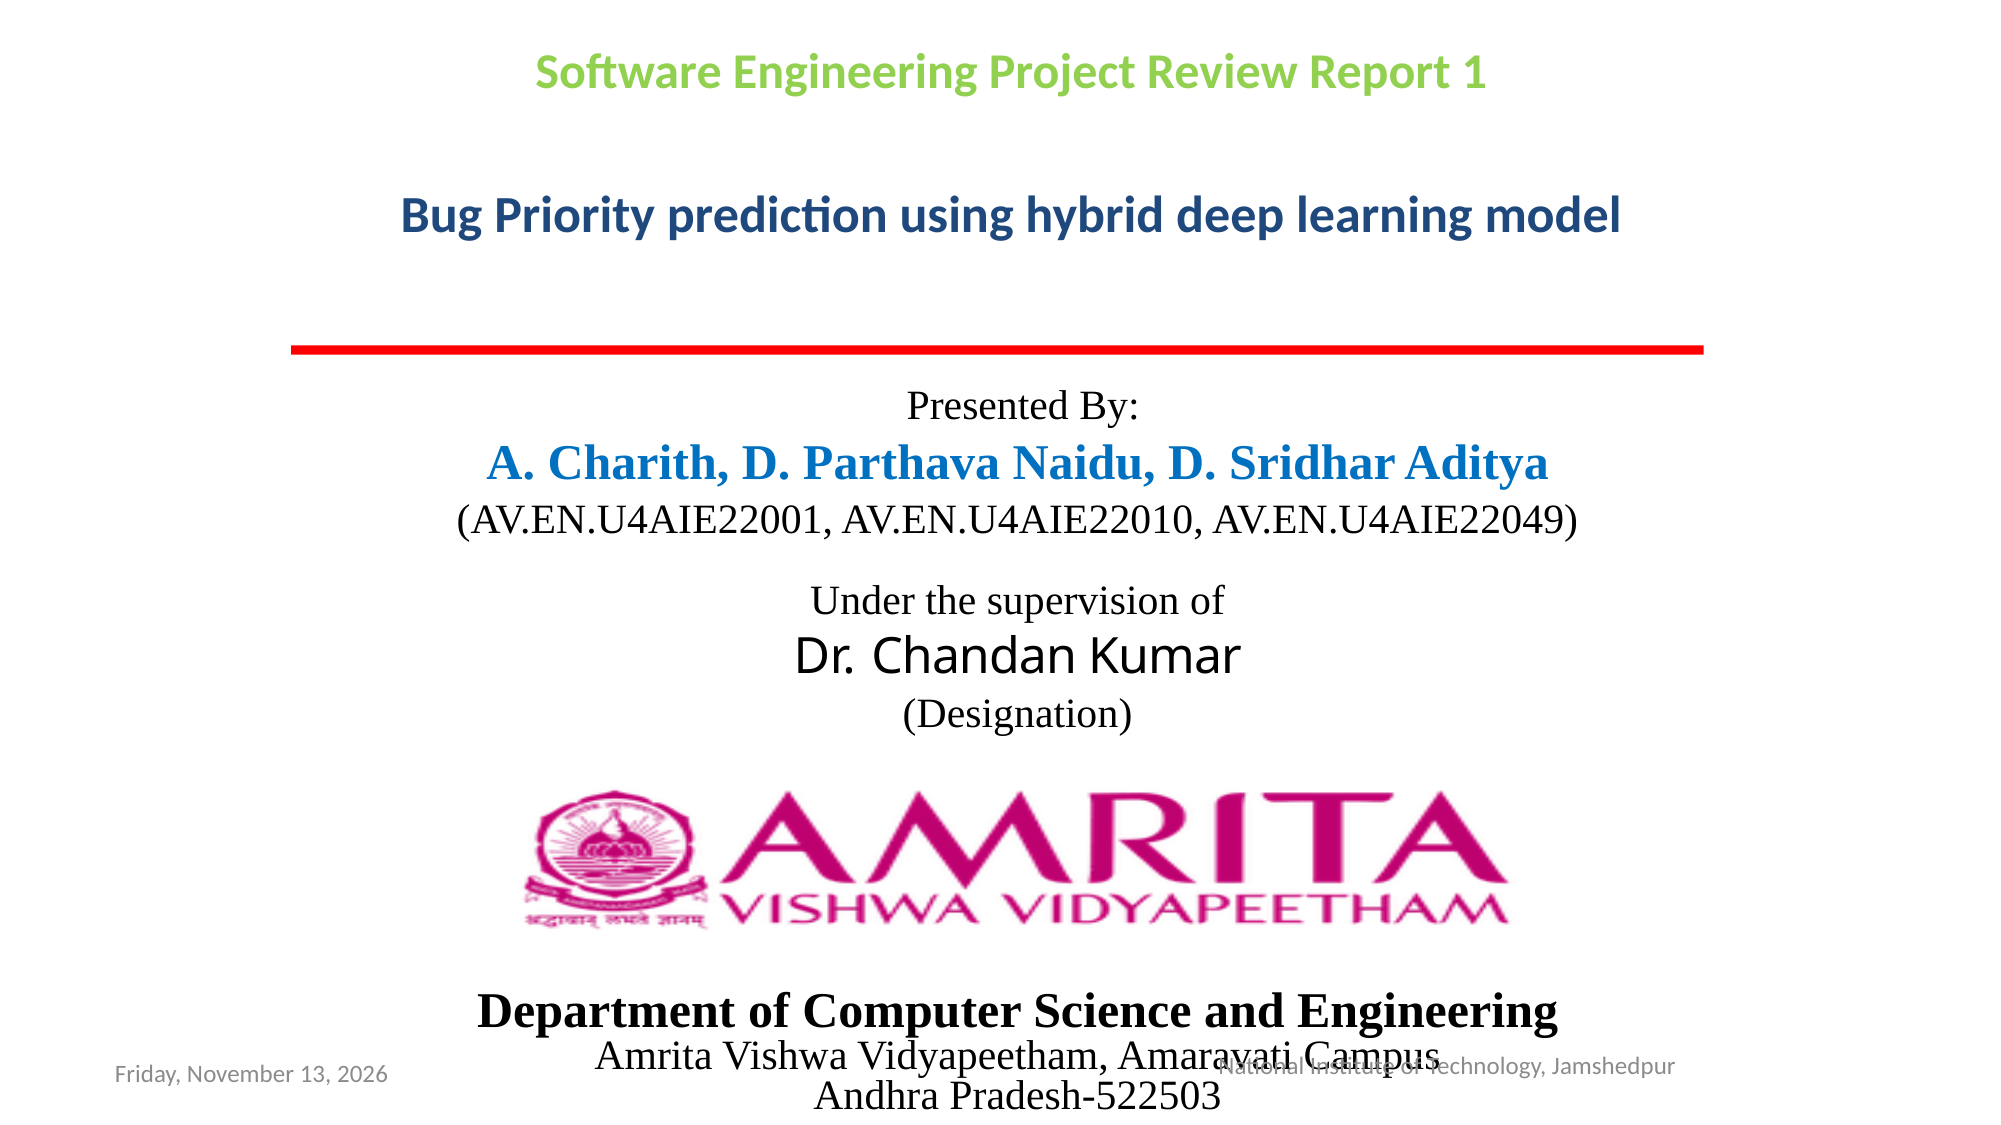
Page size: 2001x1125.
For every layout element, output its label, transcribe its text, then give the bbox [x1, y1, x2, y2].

footer National Institute of Technology, Jamshedpur [1145, 1034, 1750, 1095]
text_box Bug Priority prediction using hybrid deep learning model [373, 173, 1650, 251]
text_box Presented By: A. Charith, D. Parthava Naidu, D. Sridhar Aditya (AV.EN.U4AIE22001, AV.EN.U4AIE22010, AV.EN.U4AIE22049) Under the supervision of Dr. Chandan Kumar (Designation) Department of Computer Science and Engineering Amrita Vishwa Vidyapeetham, Amaravati Campus Andhra Pradesh-522503 [338, 373, 1697, 1125]
picture [514, 739, 1521, 980]
text_box Software Engineering Project Review Report 1 [409, 30, 1603, 166]
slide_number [99, 1042, 567, 1103]
